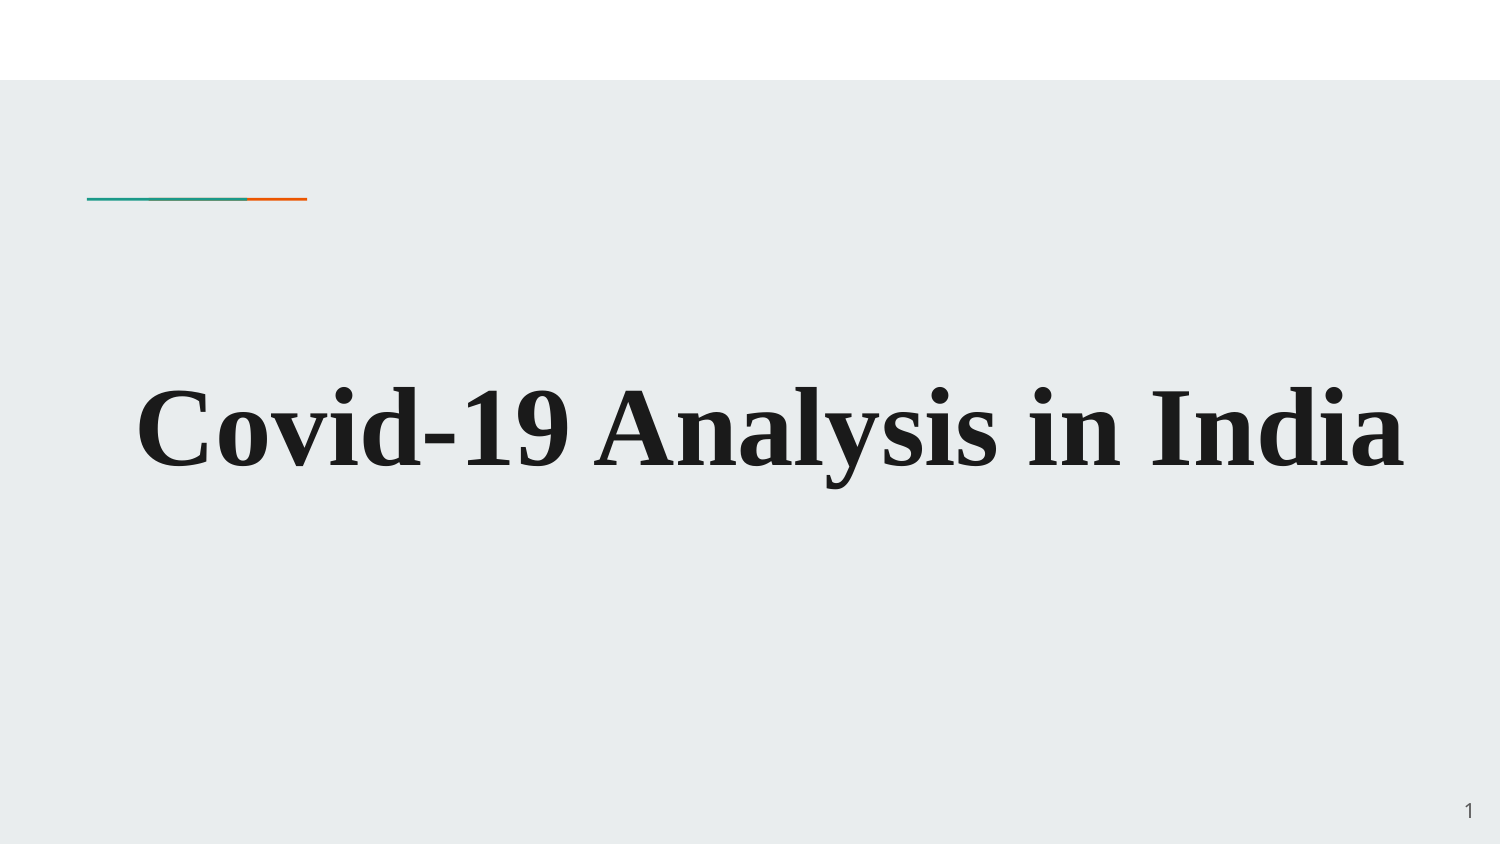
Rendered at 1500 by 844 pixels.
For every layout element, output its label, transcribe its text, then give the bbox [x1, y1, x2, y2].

slide_number ‹#› [1400, 779, 1491, 844]
title Covid-19 Analysis in India [119, 338, 1446, 531]
